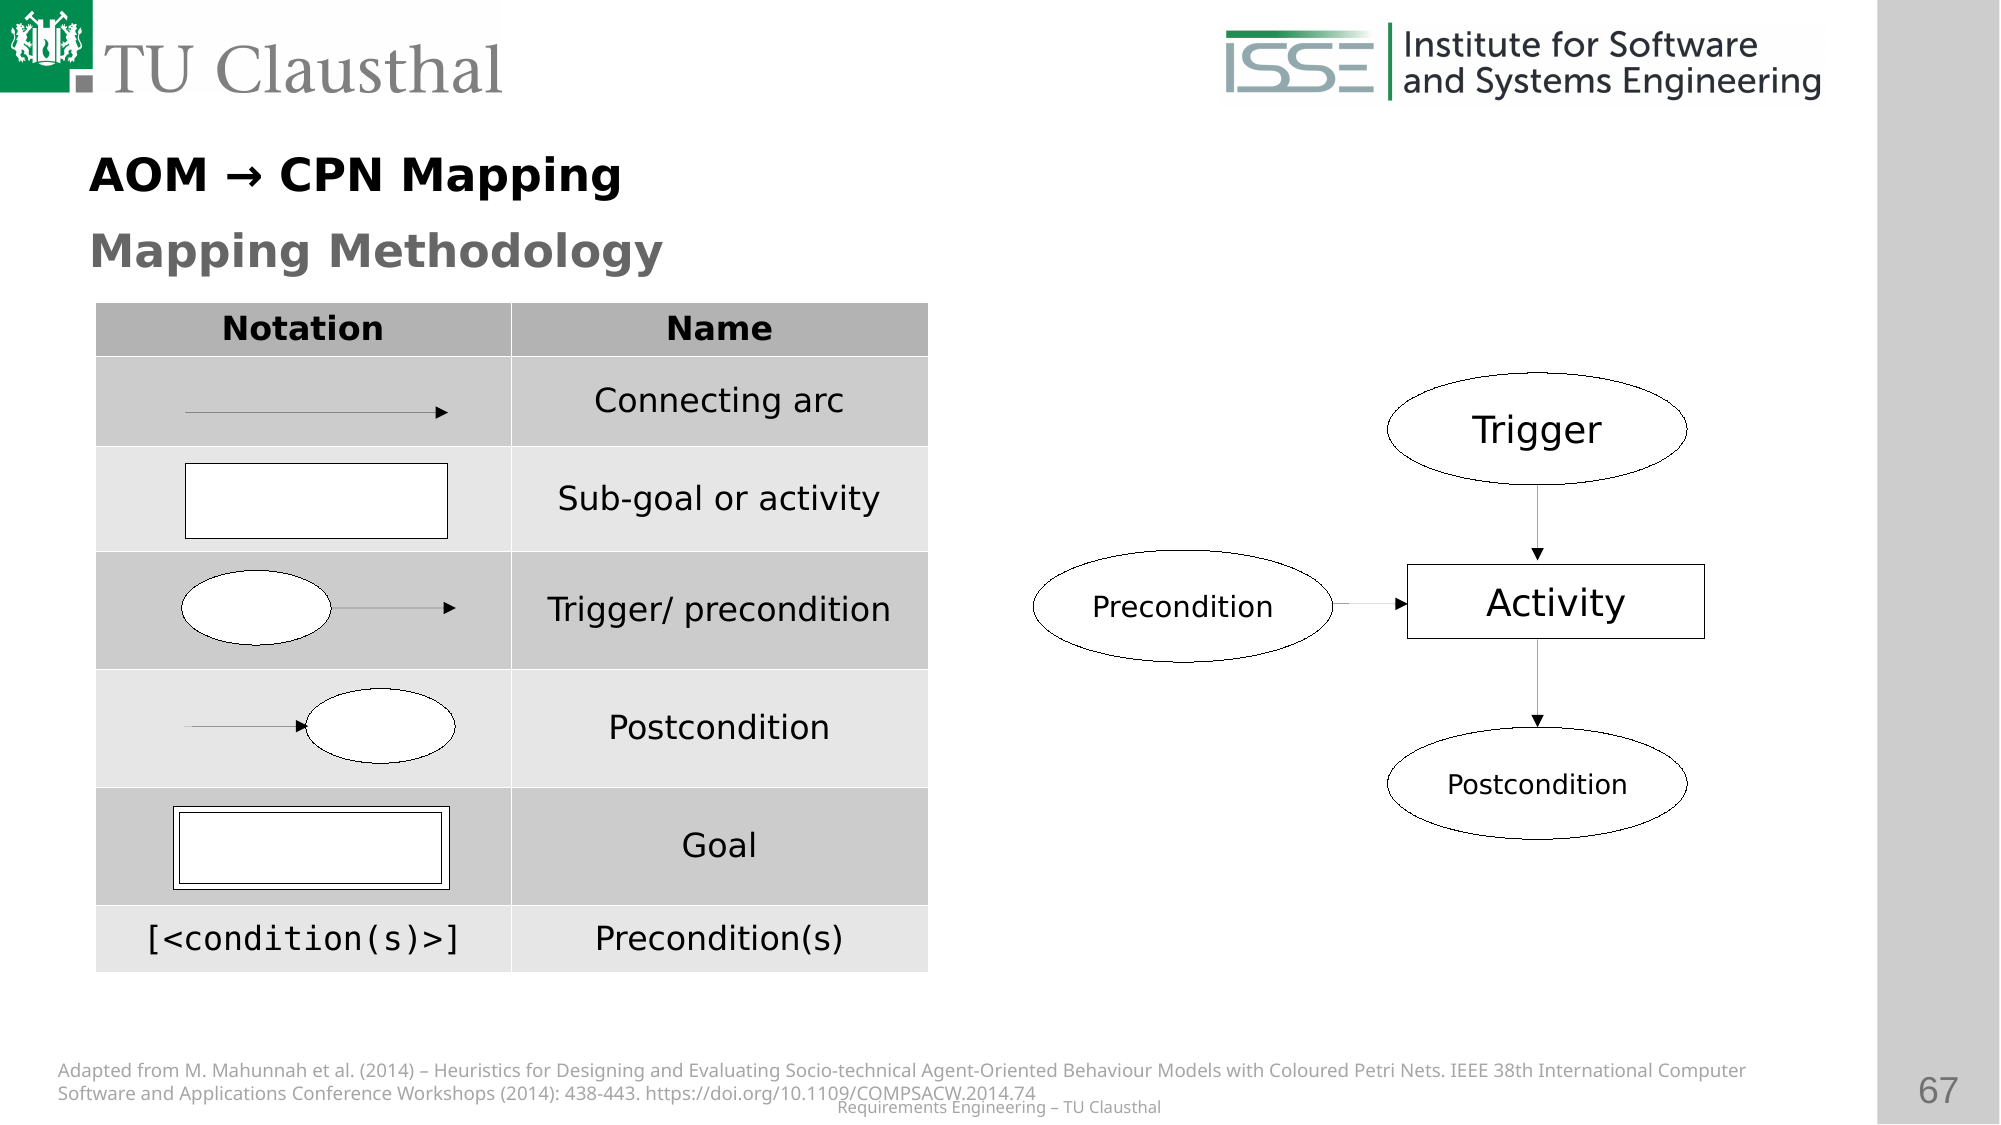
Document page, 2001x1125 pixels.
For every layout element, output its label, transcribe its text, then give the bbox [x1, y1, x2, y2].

text_box [1531, 485, 1544, 561]
text_box Mapping Methodology [88, 207, 1789, 290]
text_box Precondition [1033, 550, 1333, 663]
table_cell [96, 552, 511, 669]
table_cell Trigger/ precondition [512, 552, 928, 669]
text_box [181, 570, 332, 646]
table_cell [96, 670, 511, 787]
table_cell Precondition(s) [512, 906, 928, 972]
text_box [1531, 639, 1544, 728]
picture [1218, 22, 1826, 107]
text_box [331, 601, 456, 615]
text_box [1333, 597, 1408, 611]
table_cell [<condition(s)>] [96, 906, 511, 972]
text_box Adapted from M. Mahunnah et al. (2014) – Heuristics for Designing and Evaluating Socio-technical Agent-Oriented Behaviour Models with Coloured Petri Nets. IEEE 38th International Computer Software and Applications Conference Workshops (2014): 438-443. https://doi.org/10.1109/COMPSACW.2014.74 [43, 1051, 1835, 1125]
table_cell Connecting arc [512, 357, 928, 446]
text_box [173, 806, 450, 891]
table_header Notation [96, 303, 511, 356]
text_box [185, 406, 448, 419]
table_cell [96, 447, 511, 551]
text_box AOM → CPN Mapping [88, 118, 1789, 201]
text_box [185, 463, 448, 539]
text_box Activity [1407, 564, 1705, 639]
text_box [305, 688, 456, 764]
table_cell [96, 357, 511, 446]
text_box Postcondition [1387, 727, 1688, 840]
picture [0, 0, 502, 93]
table_cell Goal [512, 788, 928, 905]
table_cell Sub-goal or activity [512, 447, 928, 551]
text_box [74, 280, 1424, 995]
table_cell [96, 788, 511, 905]
table_header Name [512, 303, 928, 356]
text_box Trigger [1387, 372, 1688, 485]
text_box [183, 720, 309, 733]
table_cell Postcondition [512, 670, 928, 787]
